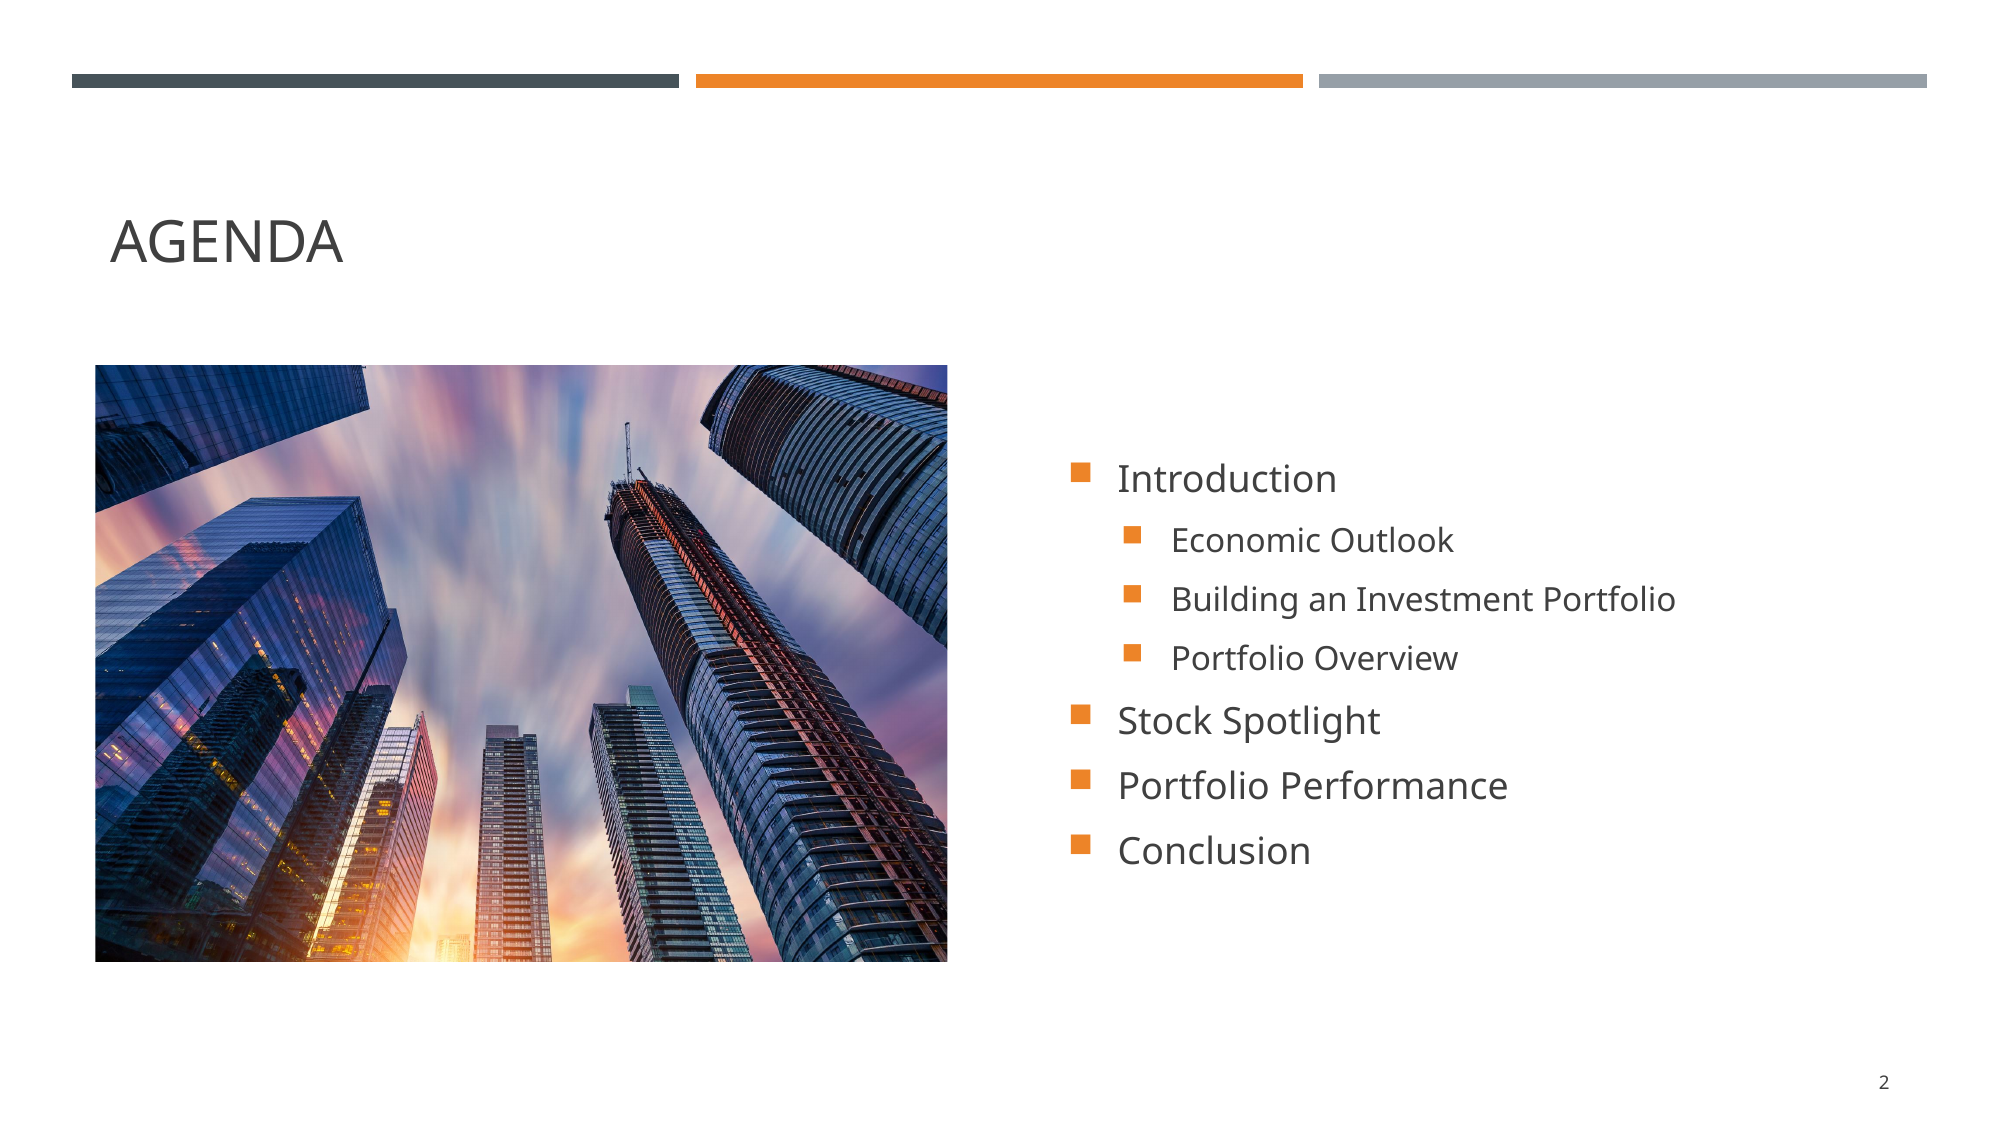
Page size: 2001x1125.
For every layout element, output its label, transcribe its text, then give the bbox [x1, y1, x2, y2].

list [94, 364, 948, 962]
slide_number 2 [1732, 1053, 1905, 1114]
title Agenda [95, 119, 1905, 282]
list Introduction Economic Outlook Building an Investment Portfolio Portfolio Overview Stock Spotlight Portfolio Performance Conclusion [1052, 365, 1905, 962]
